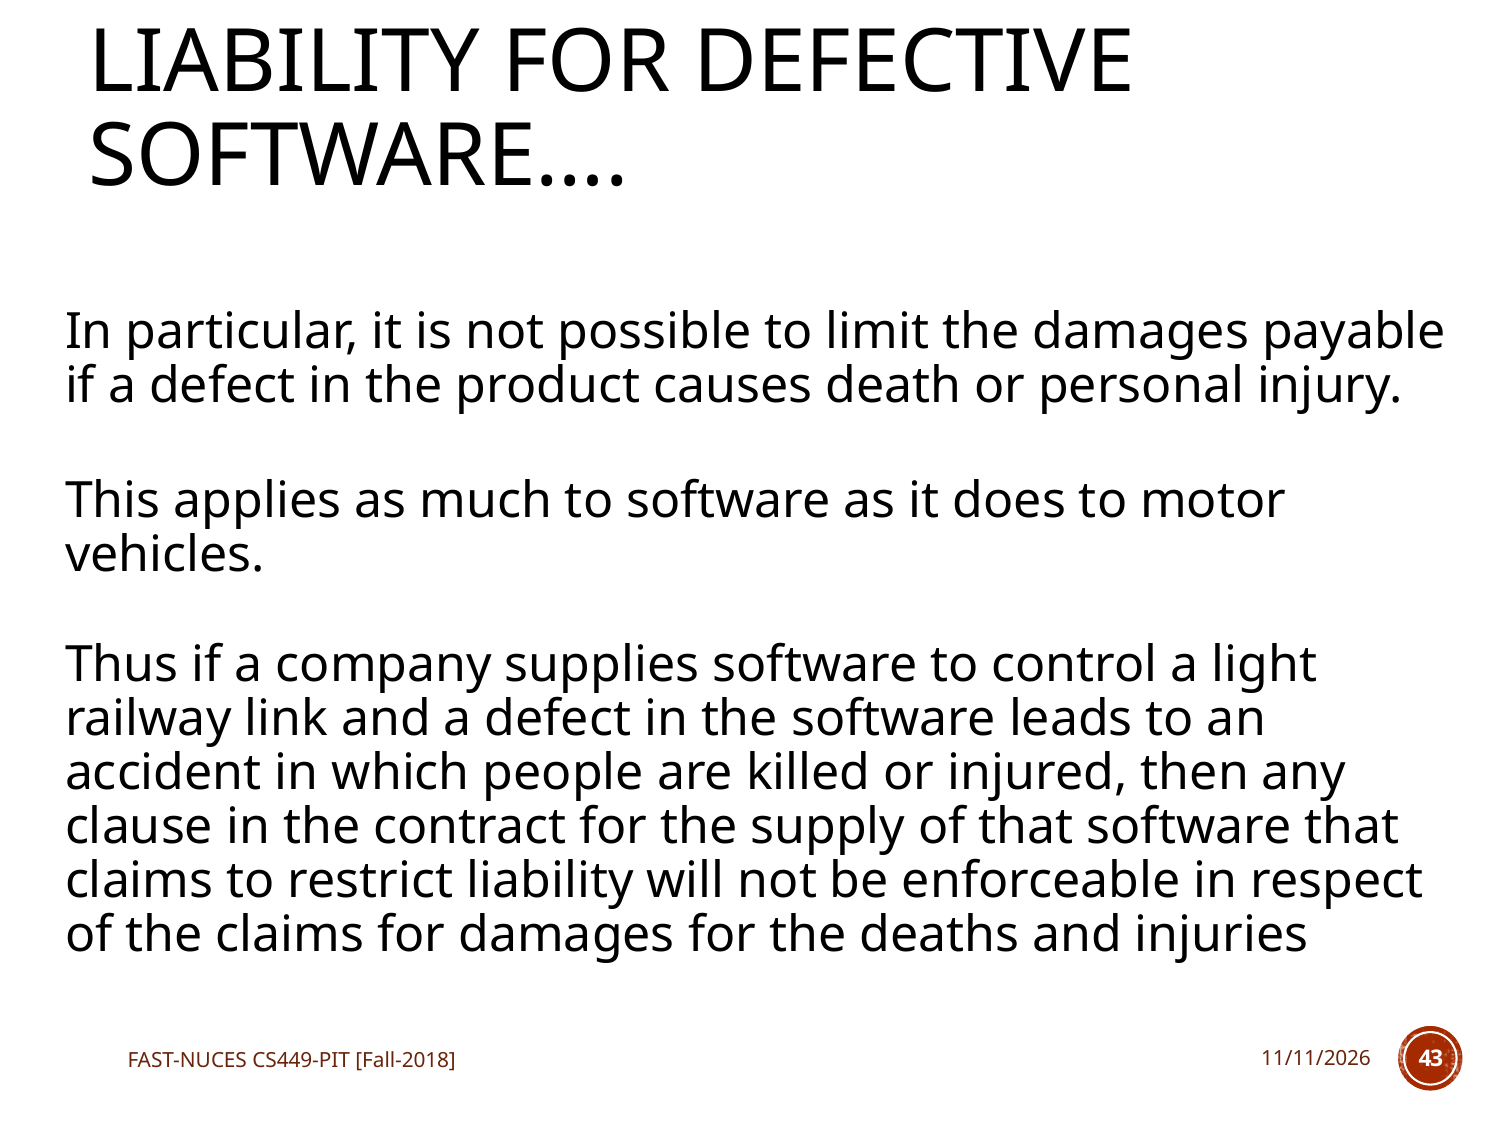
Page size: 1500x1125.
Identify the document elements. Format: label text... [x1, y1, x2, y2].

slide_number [982, 1028, 1386, 1089]
slide_number 43 [1391, 1028, 1471, 1089]
title LIABILITY FOR DEFECTIVE SOFTWARE…. [73, 12, 1424, 113]
footer FAST-NUCES CS449-PIT [Fall-2018] [112, 1028, 891, 1089]
list In particular, it is not possible to limit the damages payable if a defect in the product causes death or personal injury. This applies as much to software as it does to motor vehicles. Thus if a company supplies software to control a light railway link and a defect in the software leads to an accident in which people are killed or injured, then any clause in the contract for the supply of that software that claims to restrict liability will not be enforceable in respect of the claims for damages for the deaths and injuries [50, 224, 1475, 1014]
